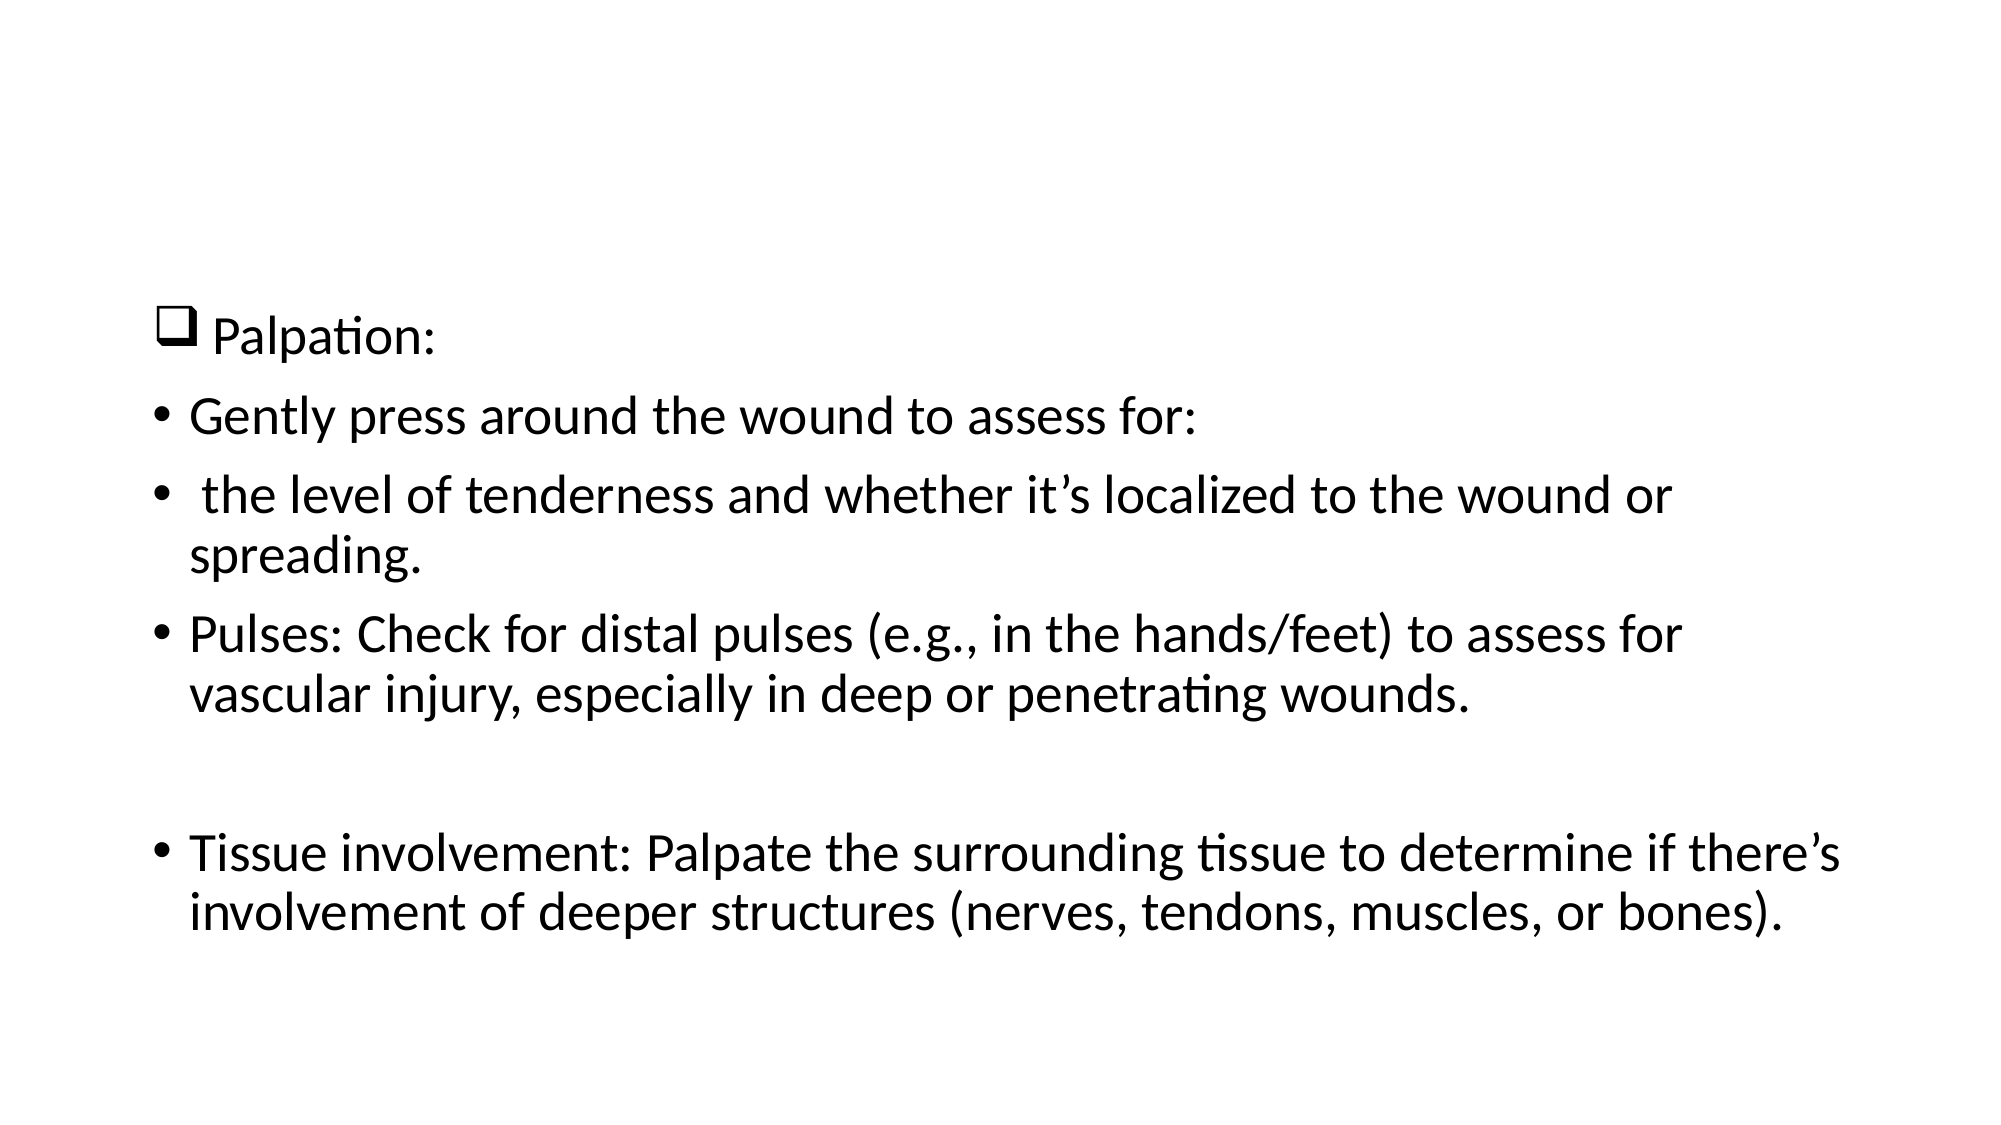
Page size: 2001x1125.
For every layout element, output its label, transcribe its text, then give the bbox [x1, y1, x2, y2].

list Palpation: Gently press around the wound to assess for: the level of tenderness and whether it’s localized to the wound or spreading. Pulses: Check for distal pulses (e.g., in the hands/feet) to assess for vascular injury, especially in deep or penetrating wounds. Tissue involvement: Palpate the surrounding tissue to determine if there’s involvement of deeper structures (nerves, tendons, muscles, or bones). [137, 299, 1863, 1014]
